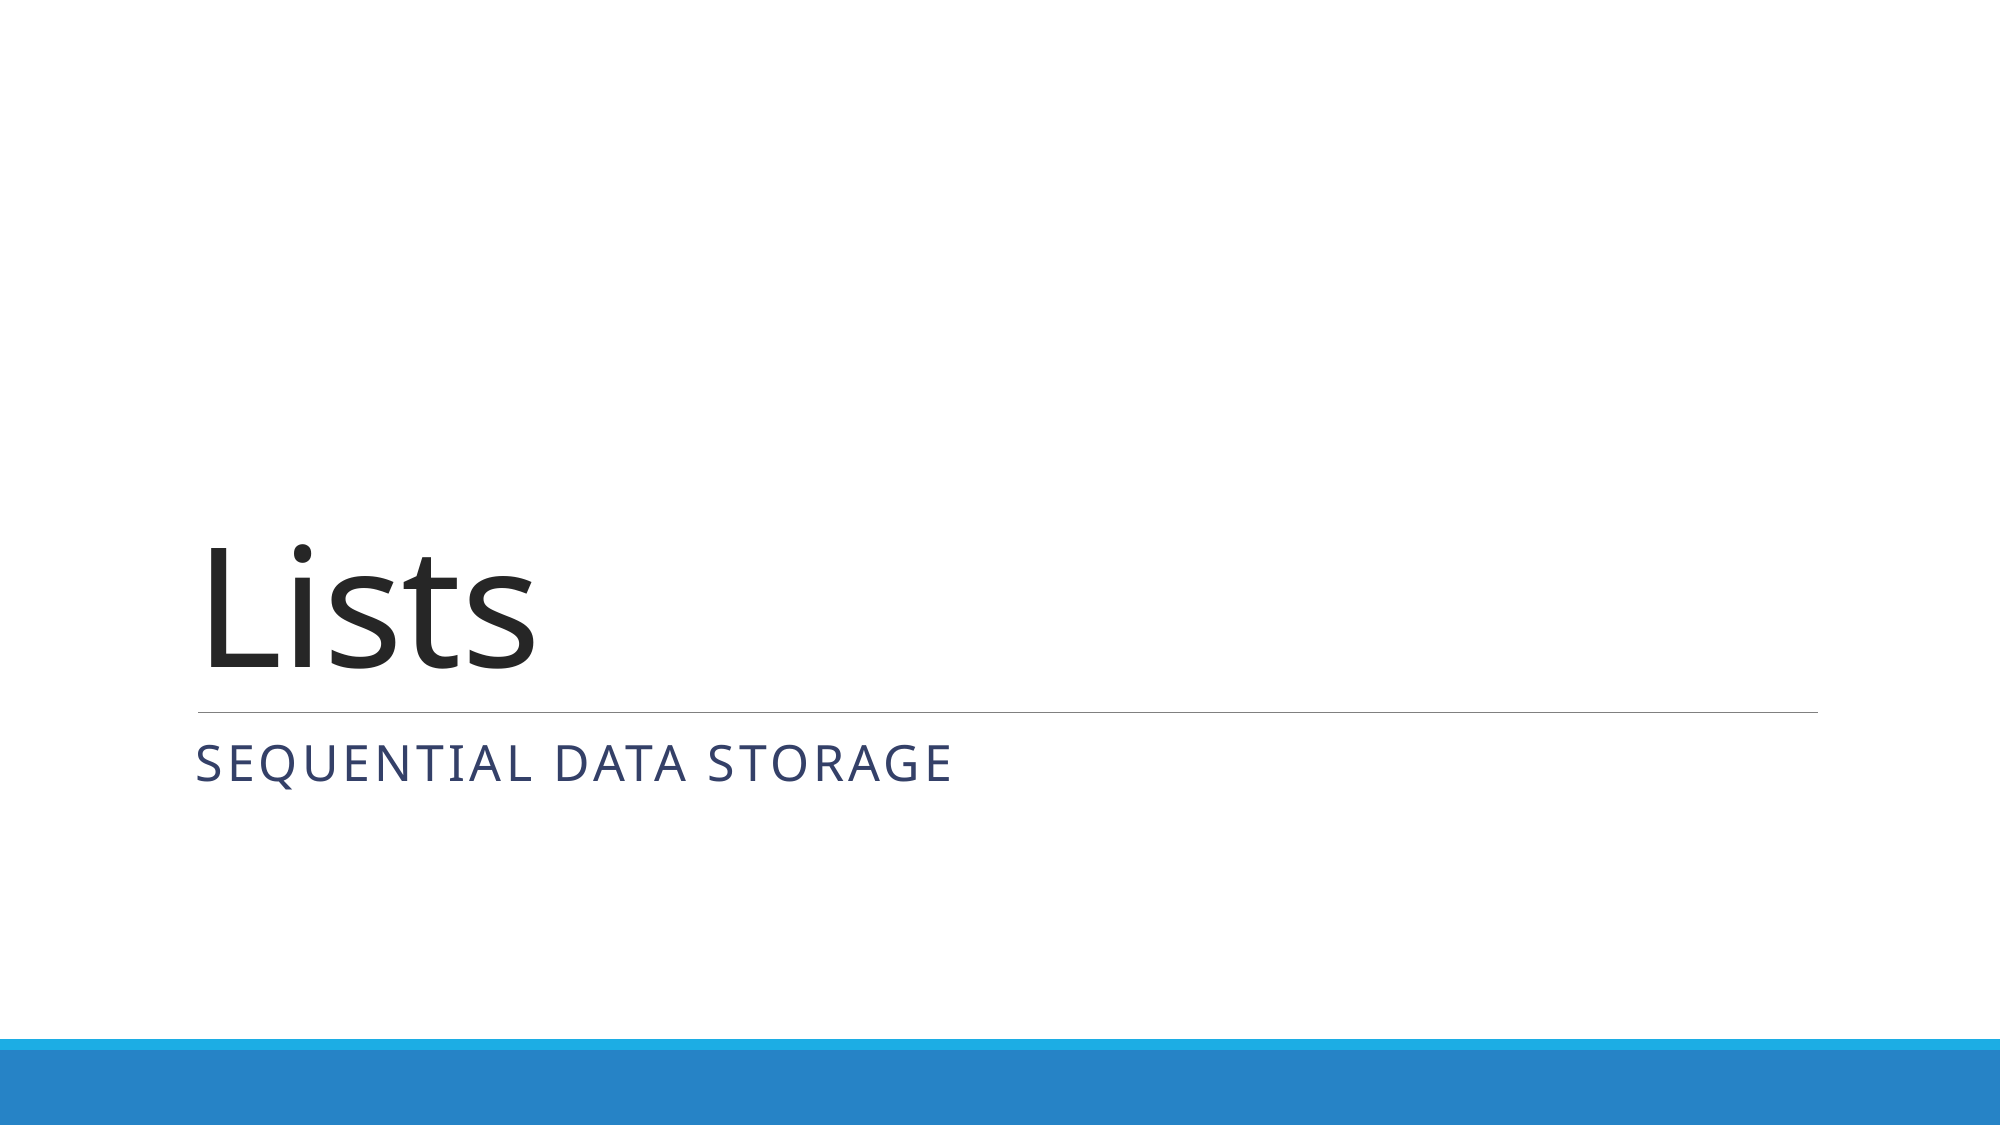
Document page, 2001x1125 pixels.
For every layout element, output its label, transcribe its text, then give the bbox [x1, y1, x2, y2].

title Lists [180, 124, 1830, 710]
subtitle Sequential Data Storage [180, 730, 1831, 919]
